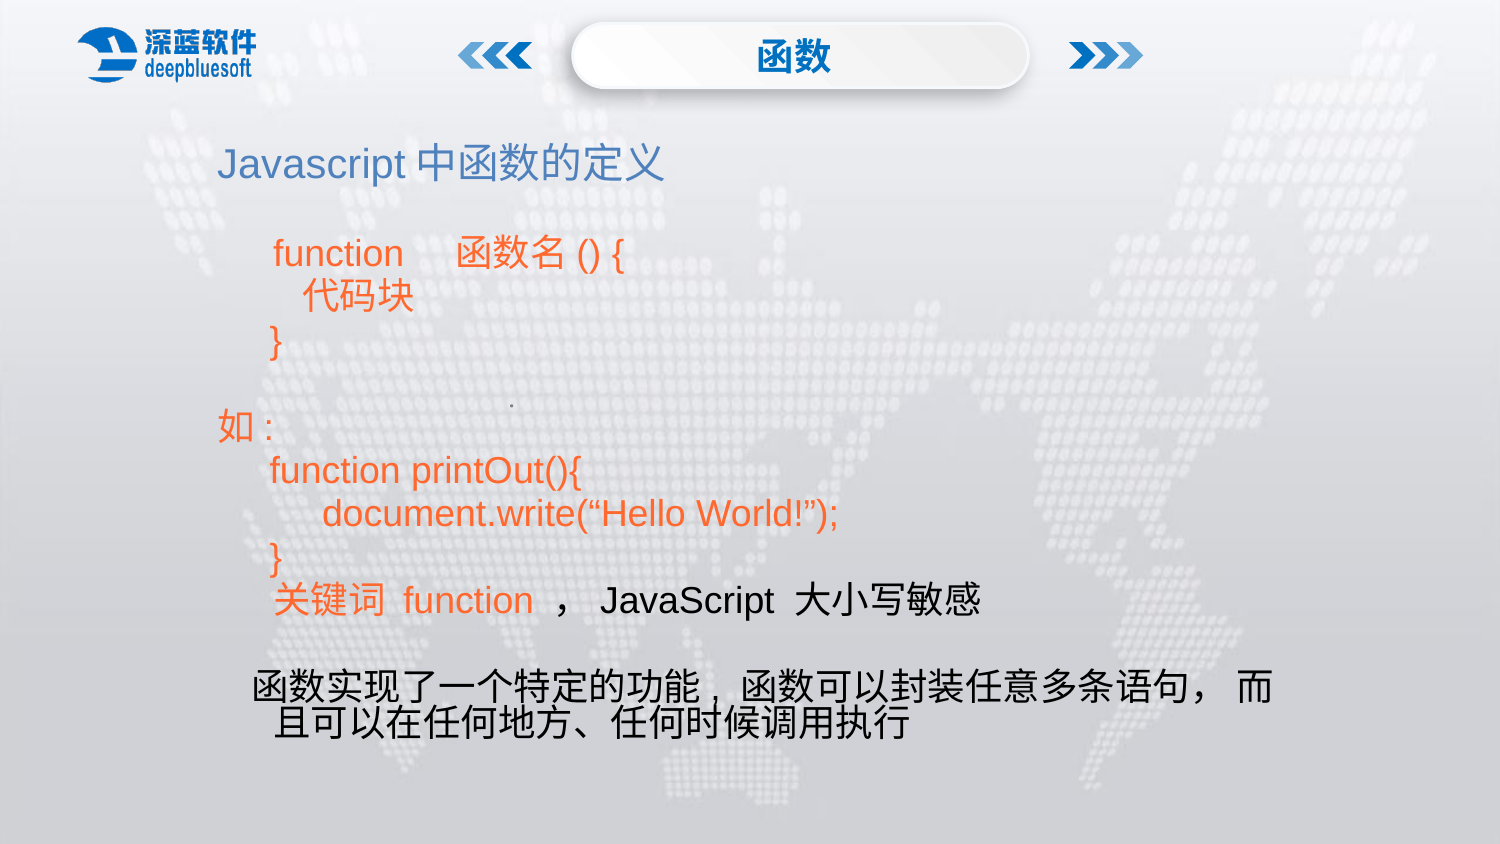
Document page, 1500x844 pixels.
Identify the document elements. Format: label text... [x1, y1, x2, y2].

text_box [457, 41, 533, 69]
text_box Javascript中函数的定义 function 函数名() { 代码块 } 如: function printOut(){ document.write(“Hello World!”); } 关键词 function ，JavaScript 大小写敏感 函数实现了一个特定的功能, 函数可以封装任意多条语句， 而且可以在任何地方、任何时候调用执行 [202, 139, 1298, 752]
text_box 函数 [572, 28, 1016, 82]
text_box [583, 21, 1031, 90]
picture [0, 0, 1500, 844]
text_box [1068, 41, 1144, 69]
